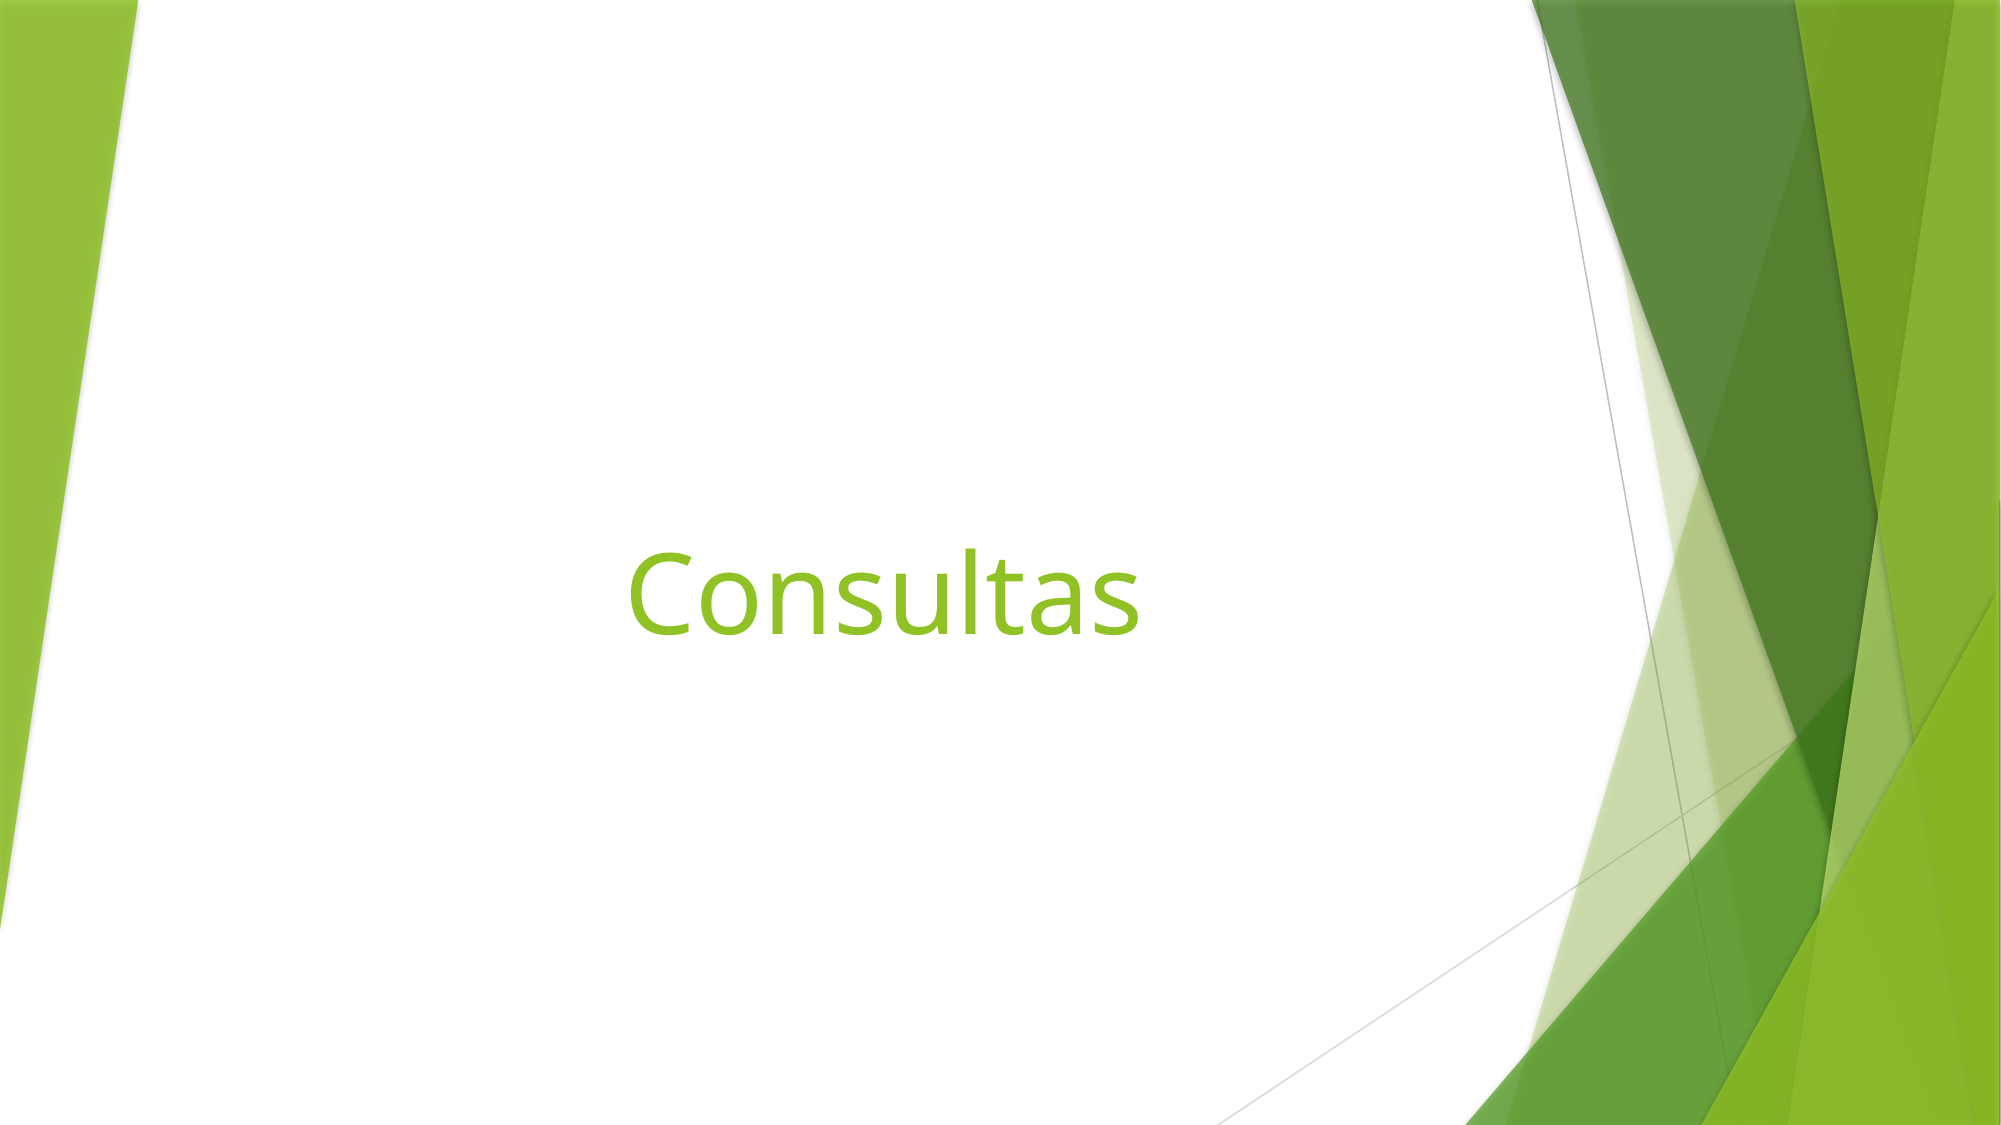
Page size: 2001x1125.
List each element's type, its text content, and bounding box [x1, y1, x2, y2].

title Consultas [247, 394, 1522, 665]
